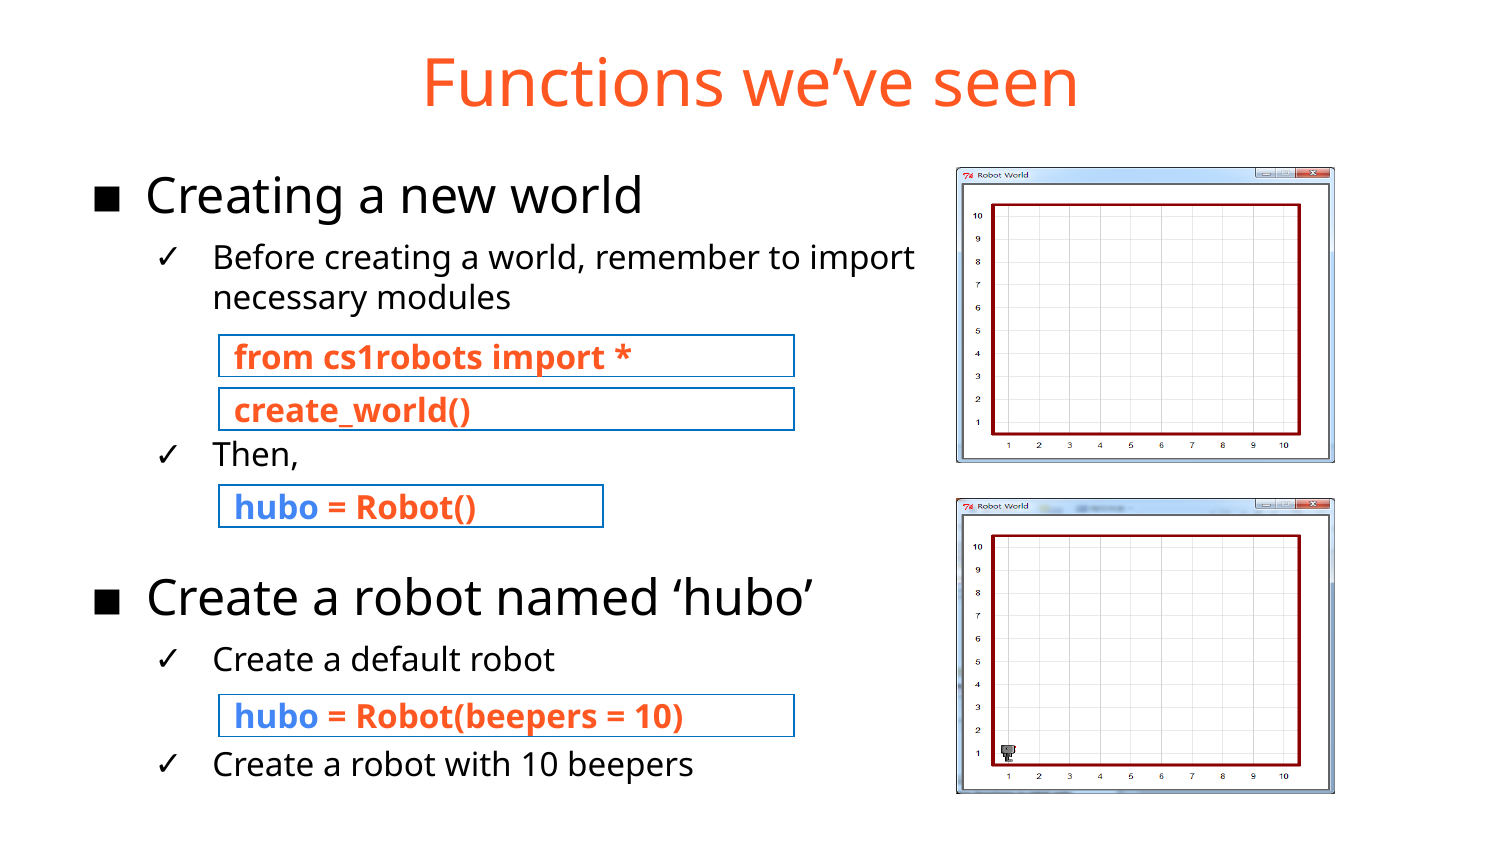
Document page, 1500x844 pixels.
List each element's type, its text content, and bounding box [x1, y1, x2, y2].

text_box Functions we’ve seen [76, 32, 1427, 128]
text_box from cs1robots import * [219, 334, 795, 377]
text_box hubo = Robot(beepers = 10) [219, 694, 795, 737]
text_box hubo = Robot() [219, 484, 603, 527]
text_box create_world() [219, 388, 795, 431]
picture [956, 167, 1335, 464]
picture [956, 498, 1335, 795]
text_box Creating a new world Before creating a world, remember to import necessary modules Then, Create a robot named ‘hubo’ Create a default robot Create a robot with 10 beepers [74, 156, 1425, 812]
